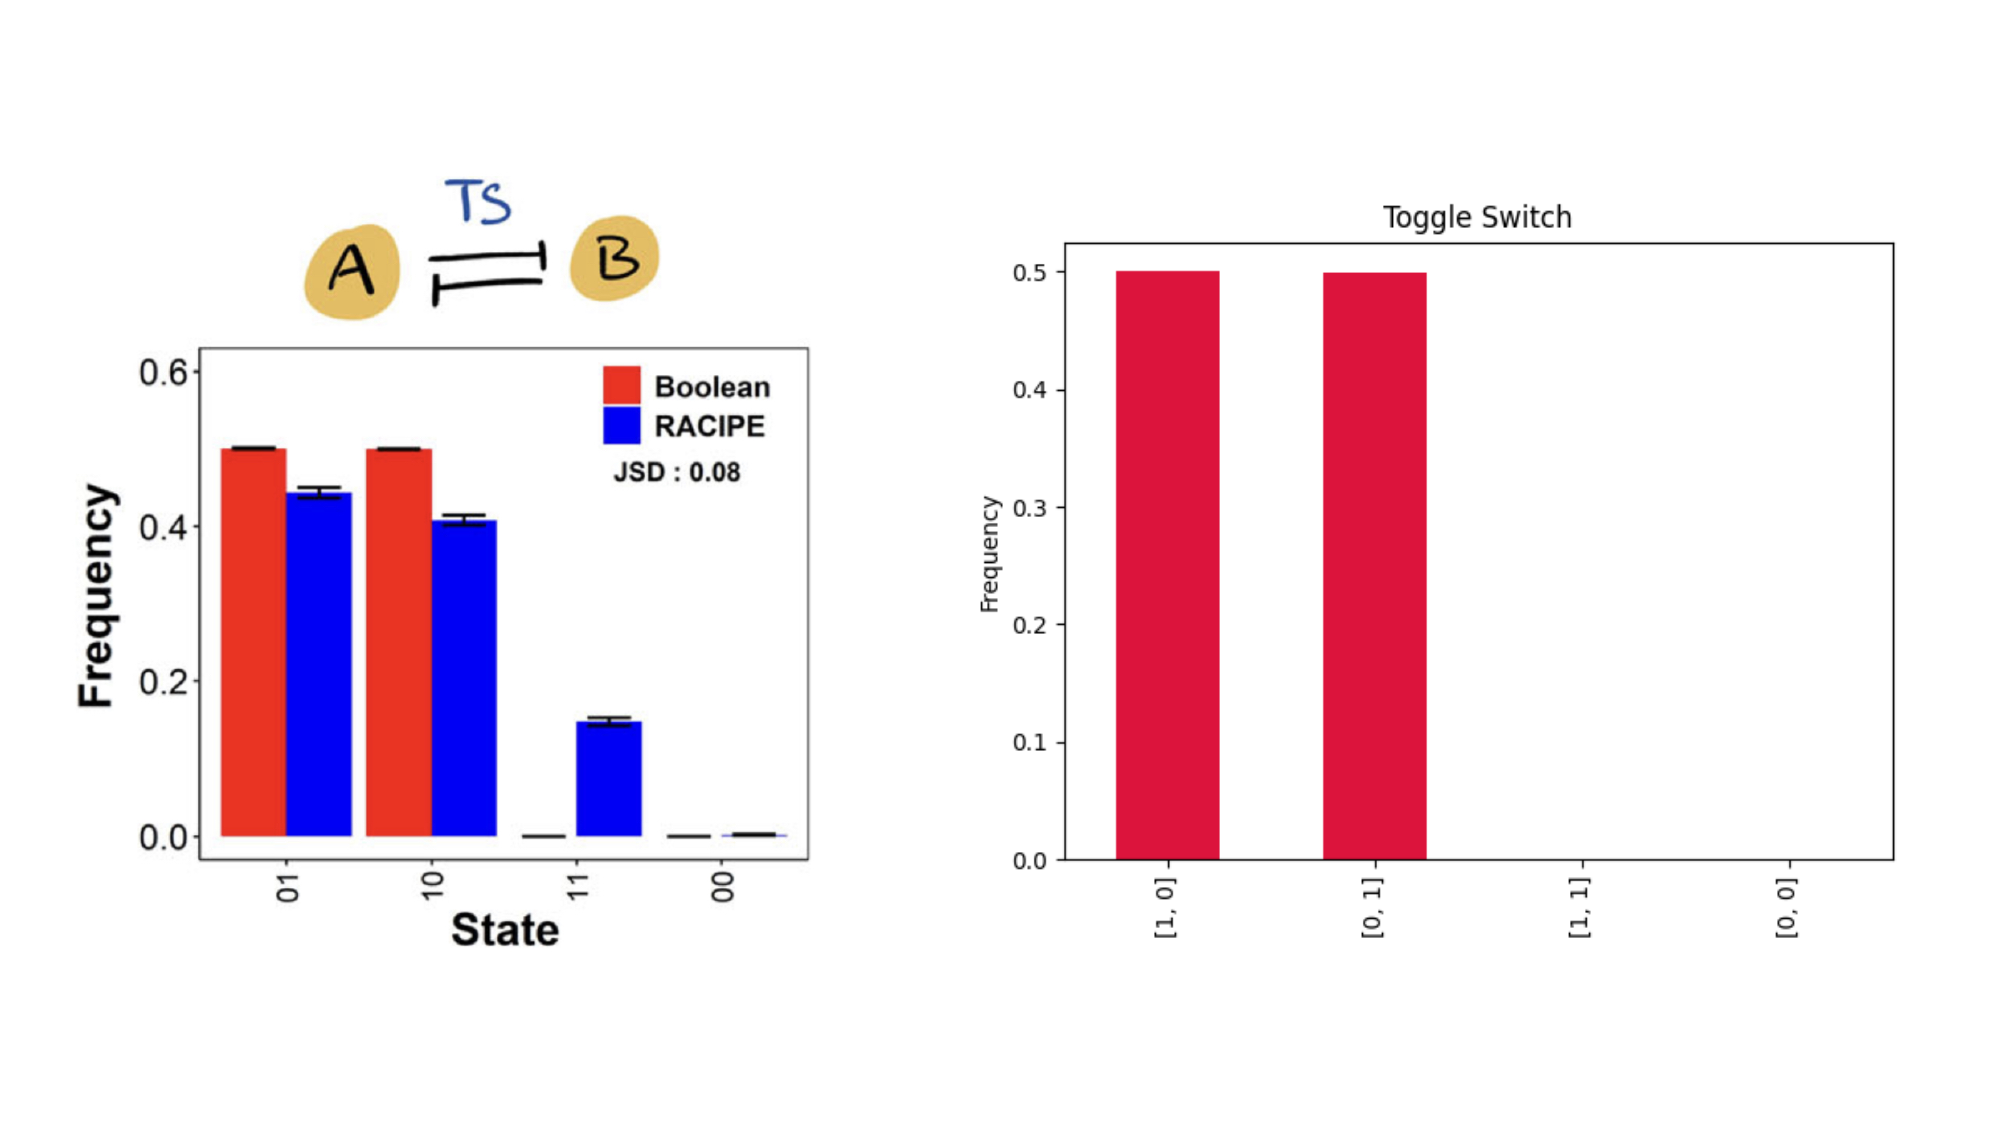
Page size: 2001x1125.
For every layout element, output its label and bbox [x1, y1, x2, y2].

list [64, 151, 833, 974]
list [931, 146, 2000, 948]
